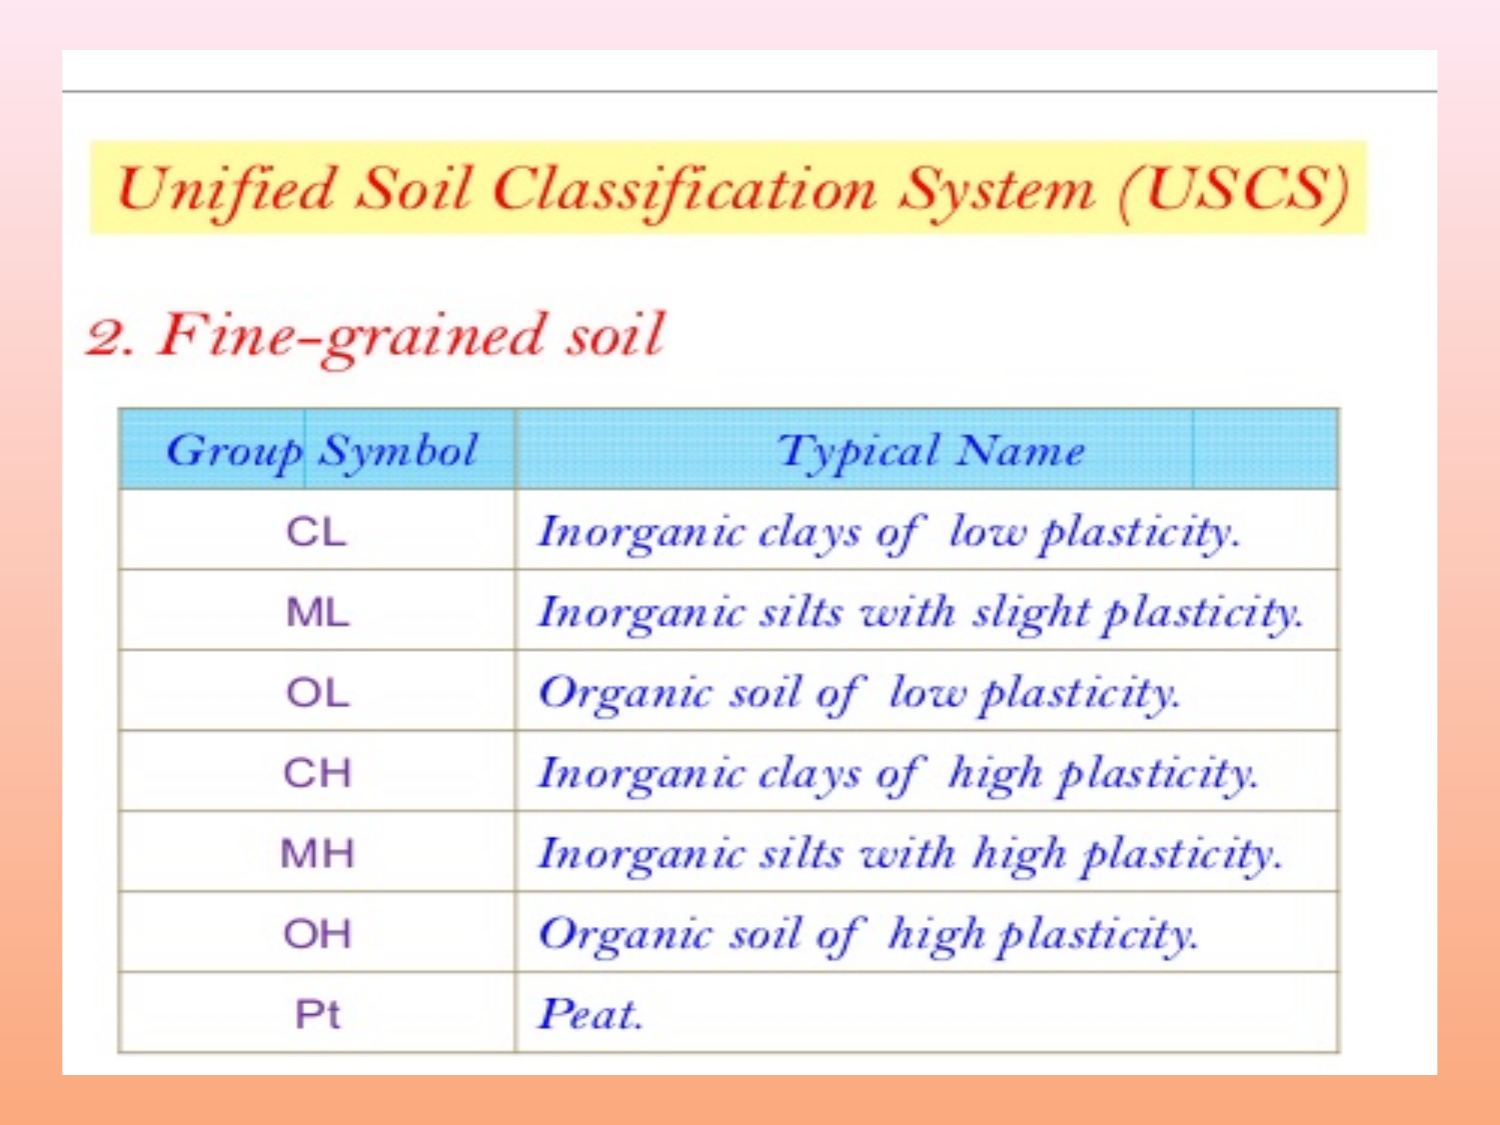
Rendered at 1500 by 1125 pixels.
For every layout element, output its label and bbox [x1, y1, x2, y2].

picture [62, 49, 1438, 1076]
